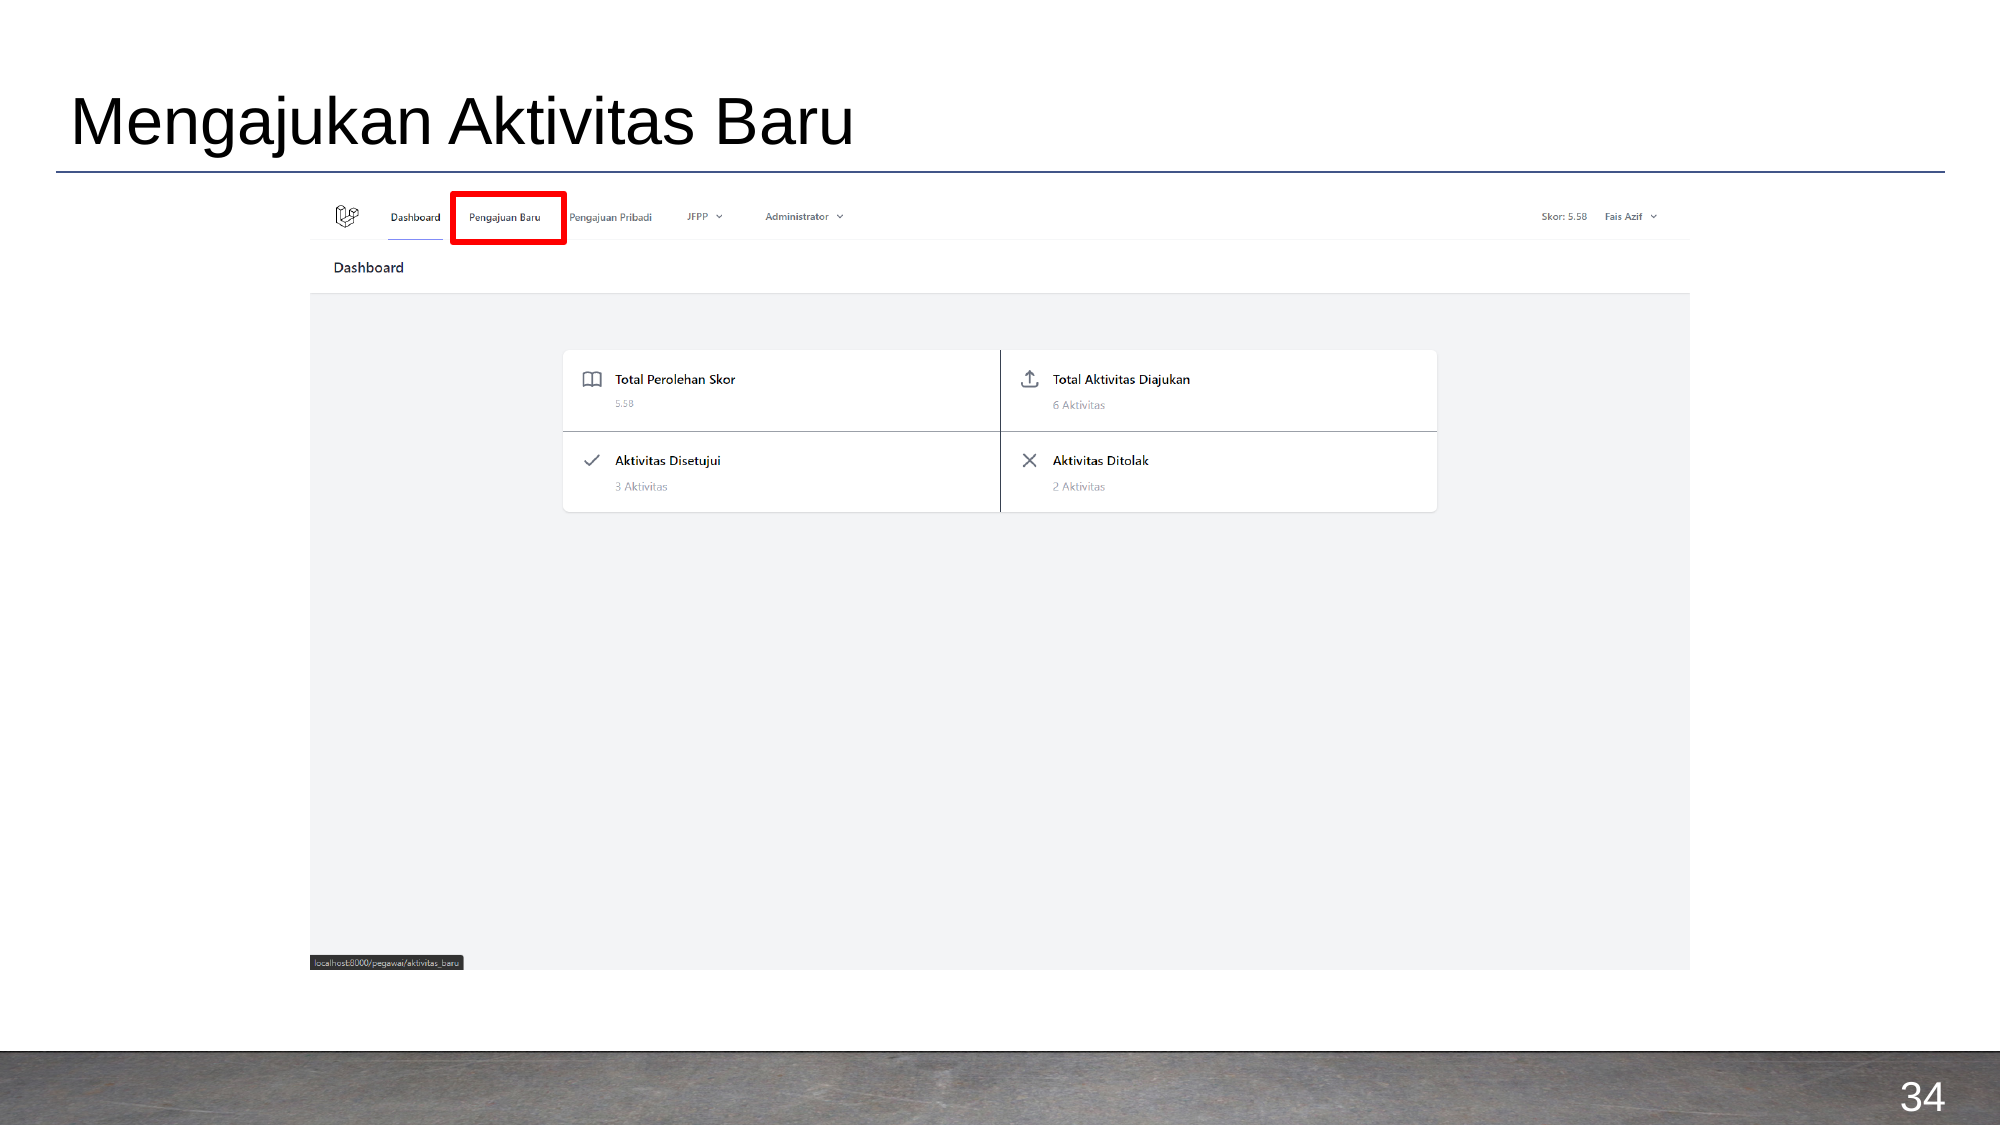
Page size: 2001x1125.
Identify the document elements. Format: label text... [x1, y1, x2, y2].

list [310, 193, 1691, 970]
picture [0, 1051, 2000, 1125]
title Mengajukan Aktivitas Baru [55, 80, 1945, 172]
